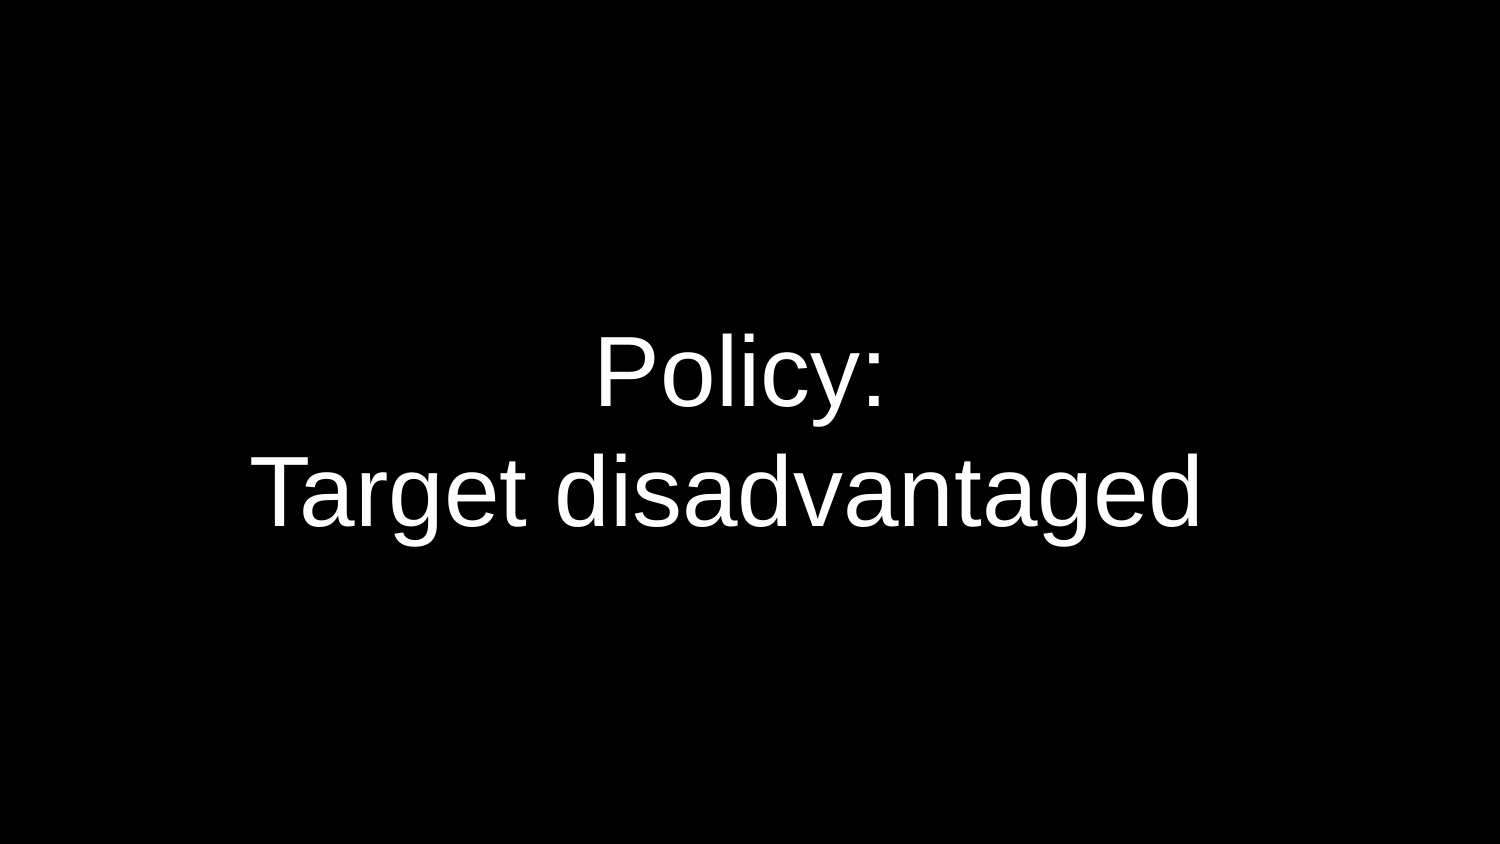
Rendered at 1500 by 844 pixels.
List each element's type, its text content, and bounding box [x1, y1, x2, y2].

title Policy: Target disadvantaged [42, 224, 1441, 562]
